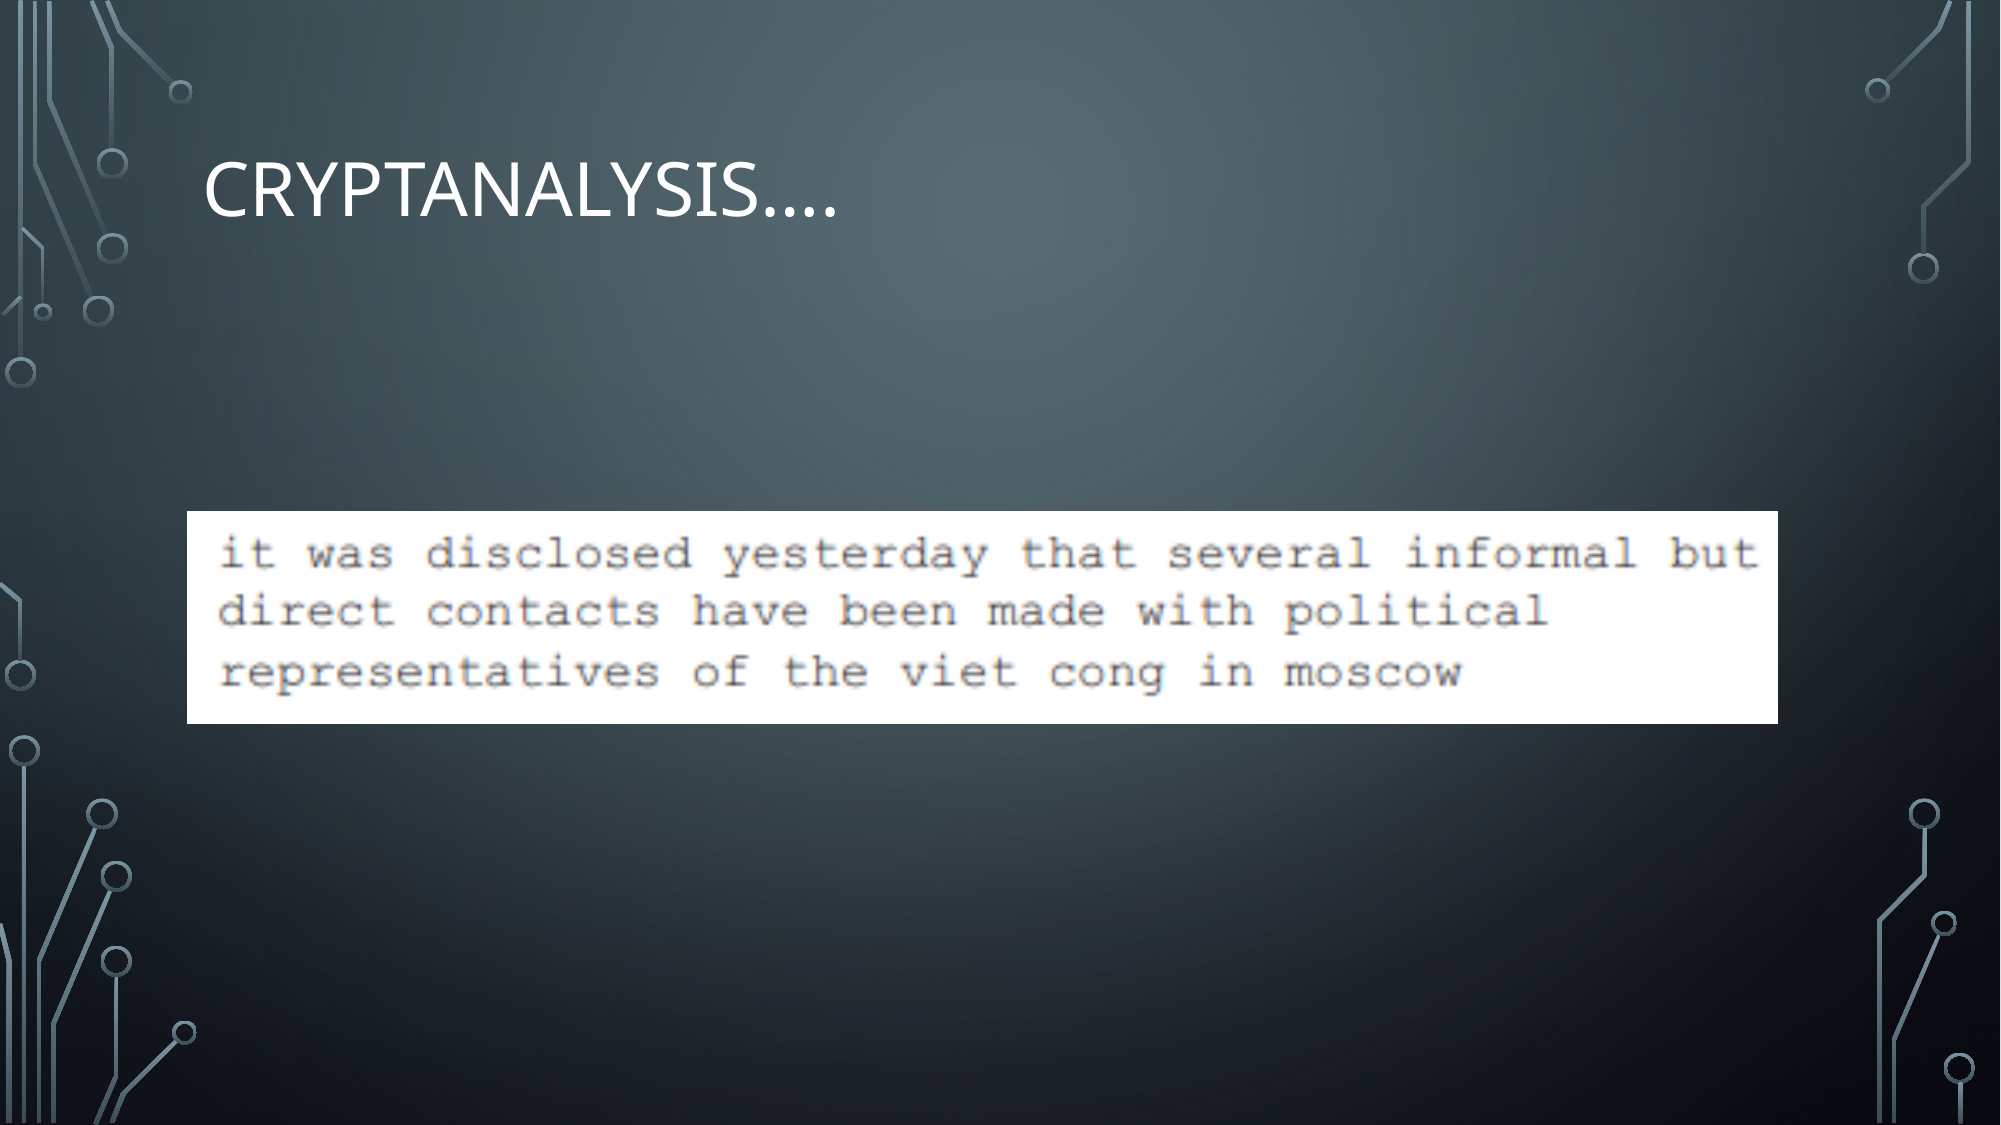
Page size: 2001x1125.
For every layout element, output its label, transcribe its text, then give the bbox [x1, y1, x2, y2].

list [186, 510, 1779, 724]
title Cryptanalysis…. [187, 101, 1813, 283]
